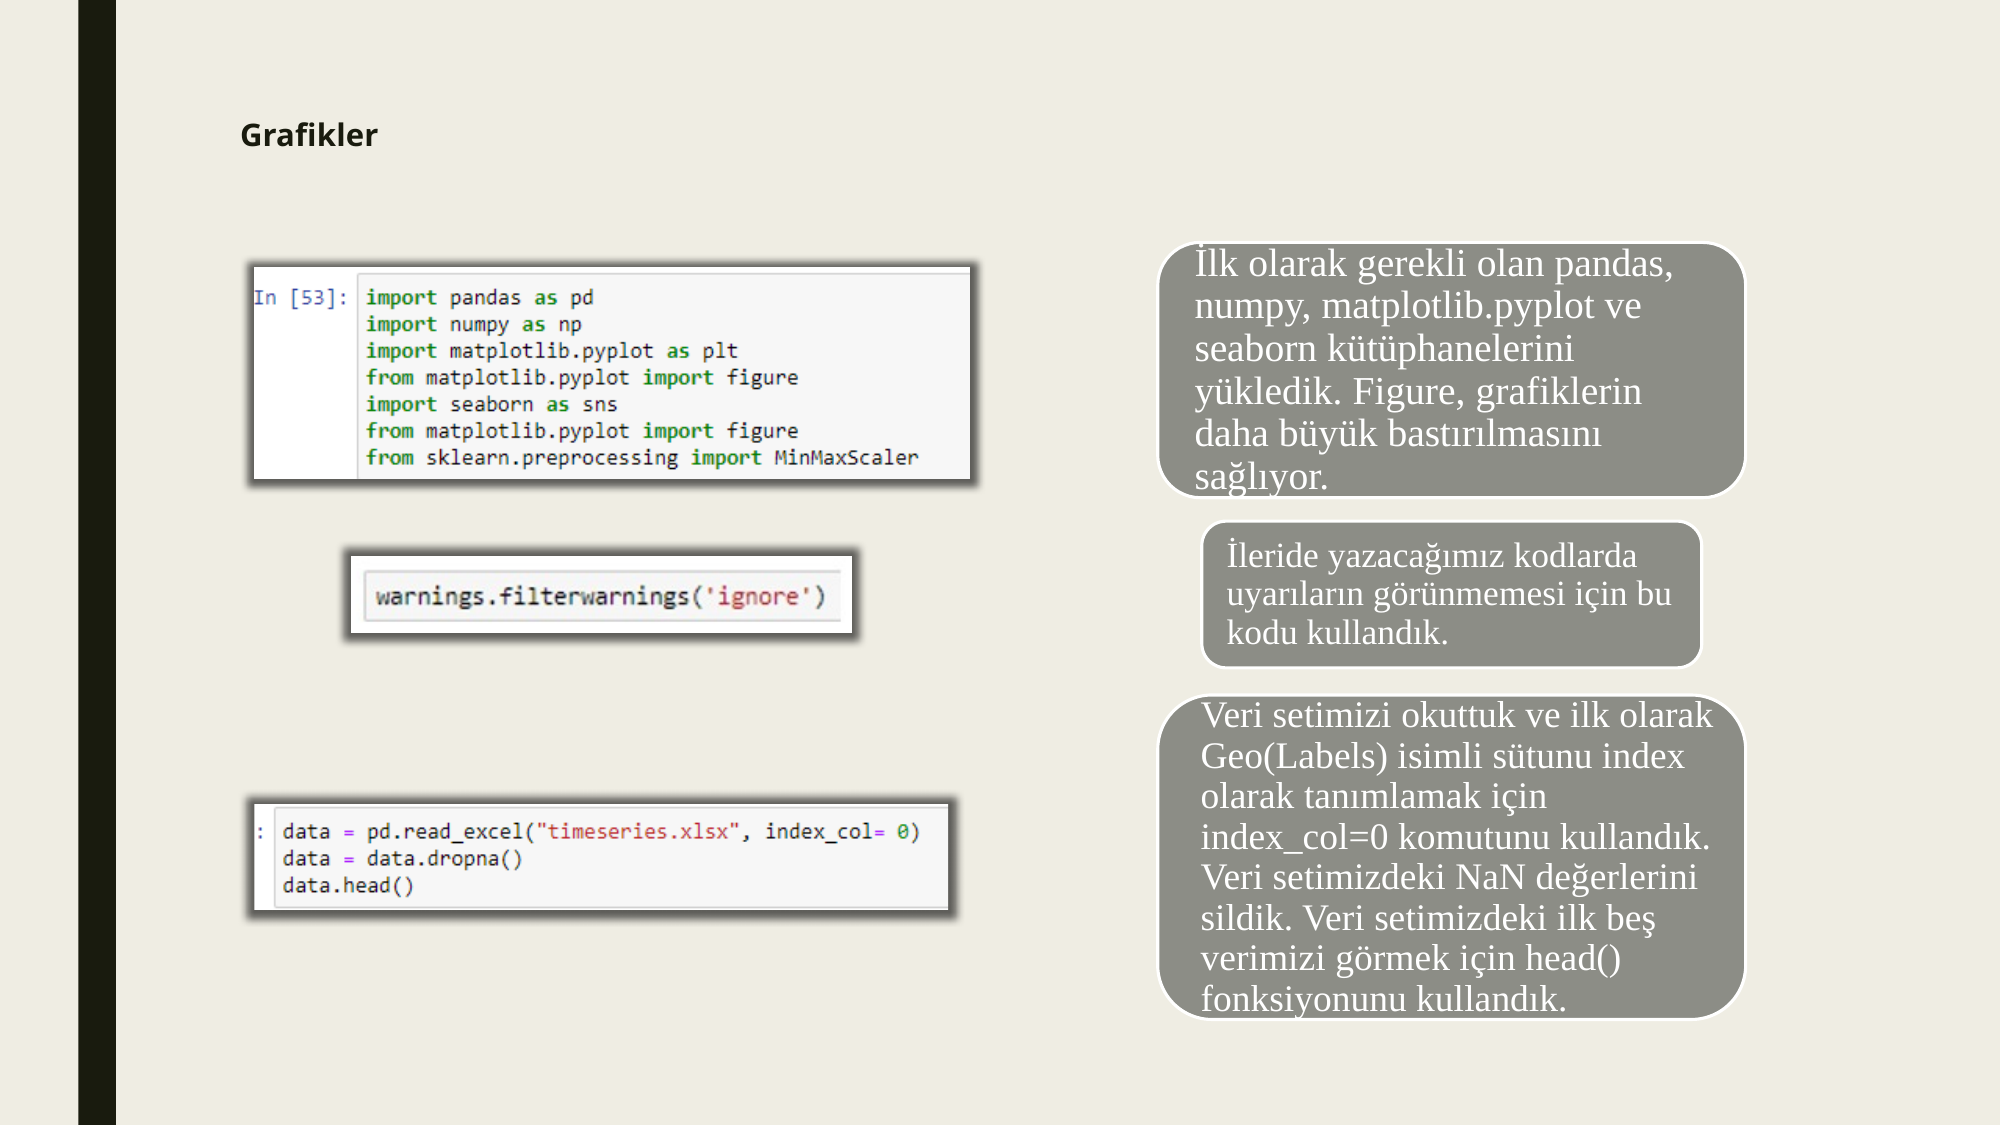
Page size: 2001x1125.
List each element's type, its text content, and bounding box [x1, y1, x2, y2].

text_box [1157, 242, 1746, 505]
picture [254, 804, 949, 910]
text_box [1201, 518, 1702, 671]
list [225, 227, 1800, 963]
title Grafikler [225, 112, 1800, 227]
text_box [1157, 694, 1746, 1020]
picture [351, 556, 852, 633]
picture [254, 267, 970, 479]
